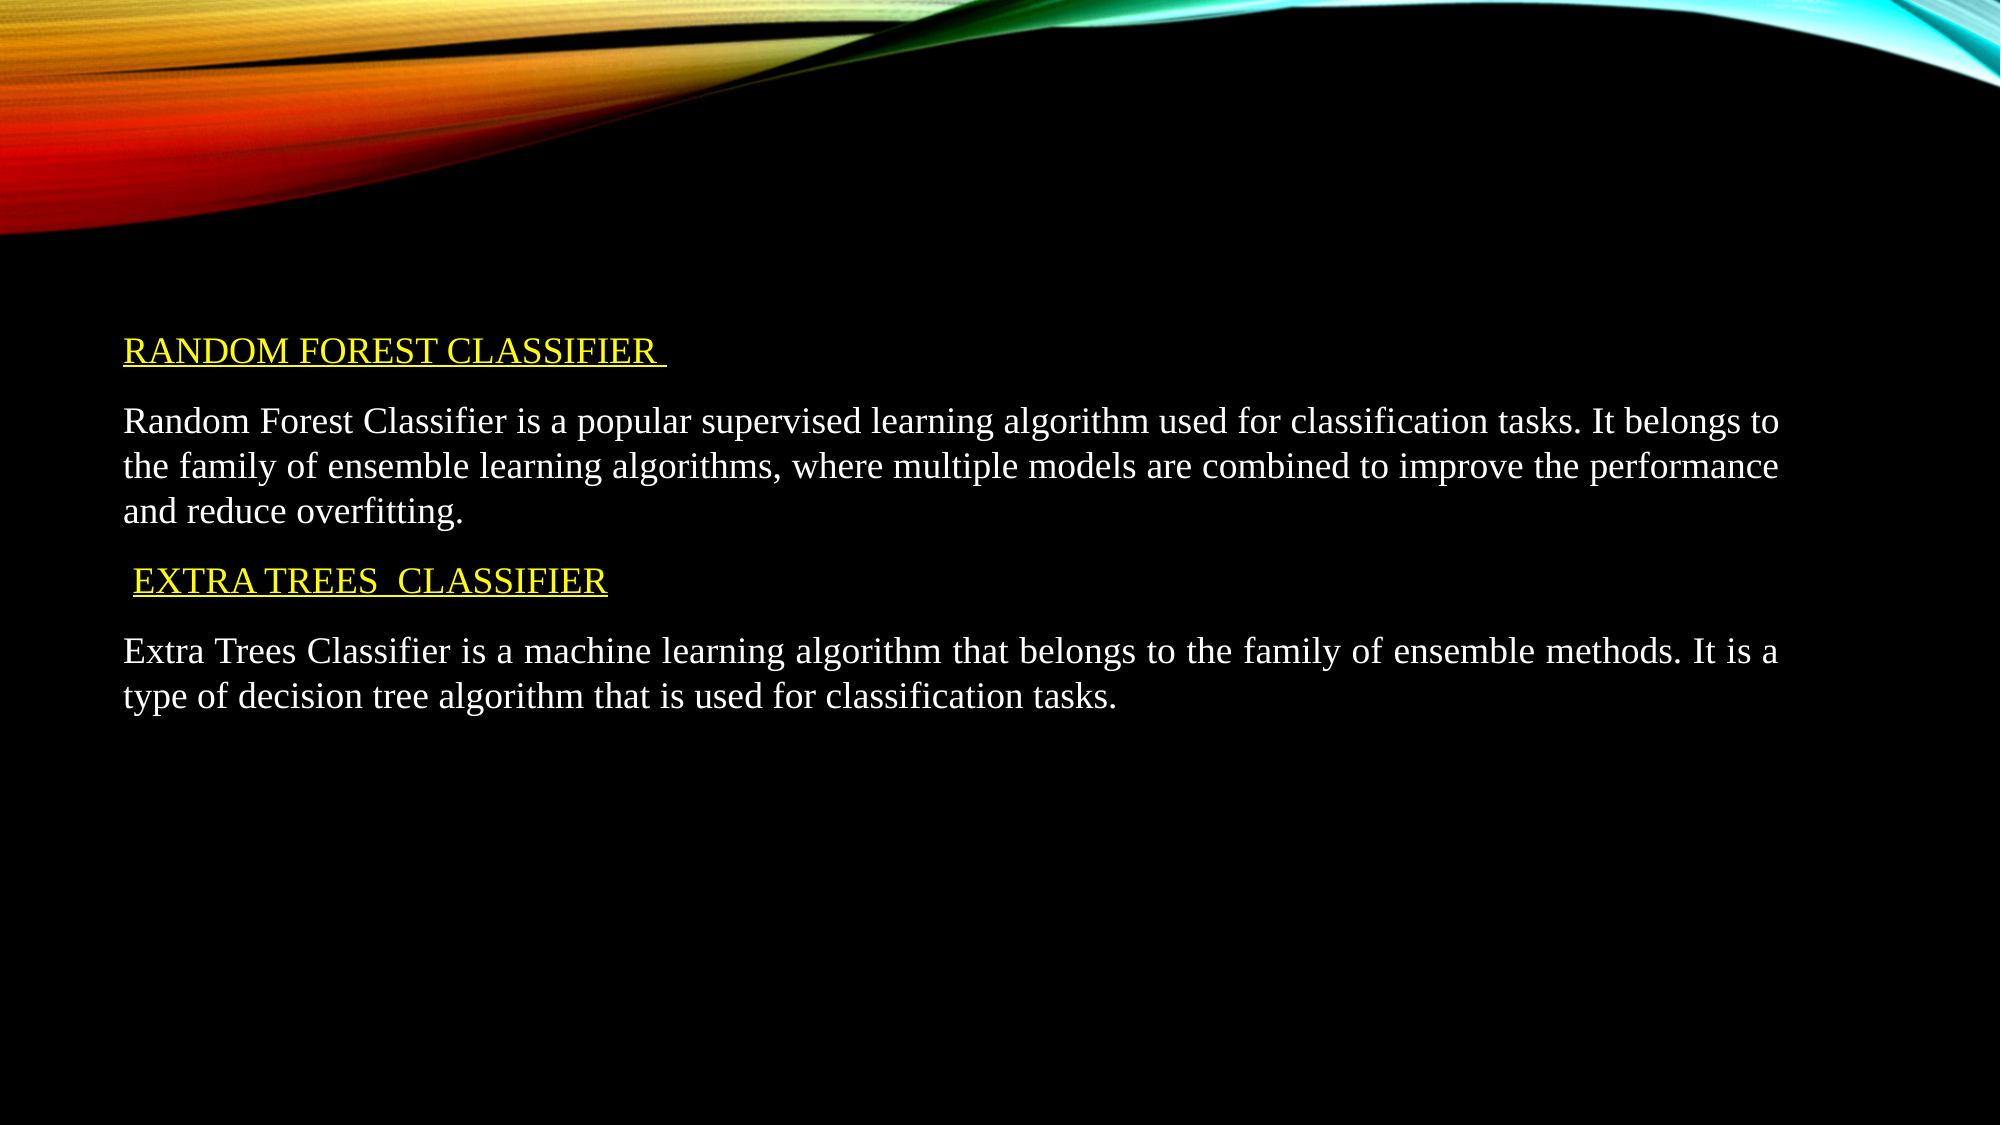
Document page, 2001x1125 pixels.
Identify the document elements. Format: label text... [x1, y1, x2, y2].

text_box RANDOM FOREST CLASSIFIER Random Forest Classifier is a popular supervised learning algorithm used for classification tasks. It belongs to the family of ensemble learning algorithms, where multiple models are combined to improve the performance and reduce overfitting. EXTRA TREES CLASSIFIER Extra Trees Classifier is a machine learning algorithm that belongs to the family of ensemble methods. It is a type of decision tree algorithm that is used for classification tasks. [108, 318, 1797, 777]
picture [0, 0, 2000, 237]
